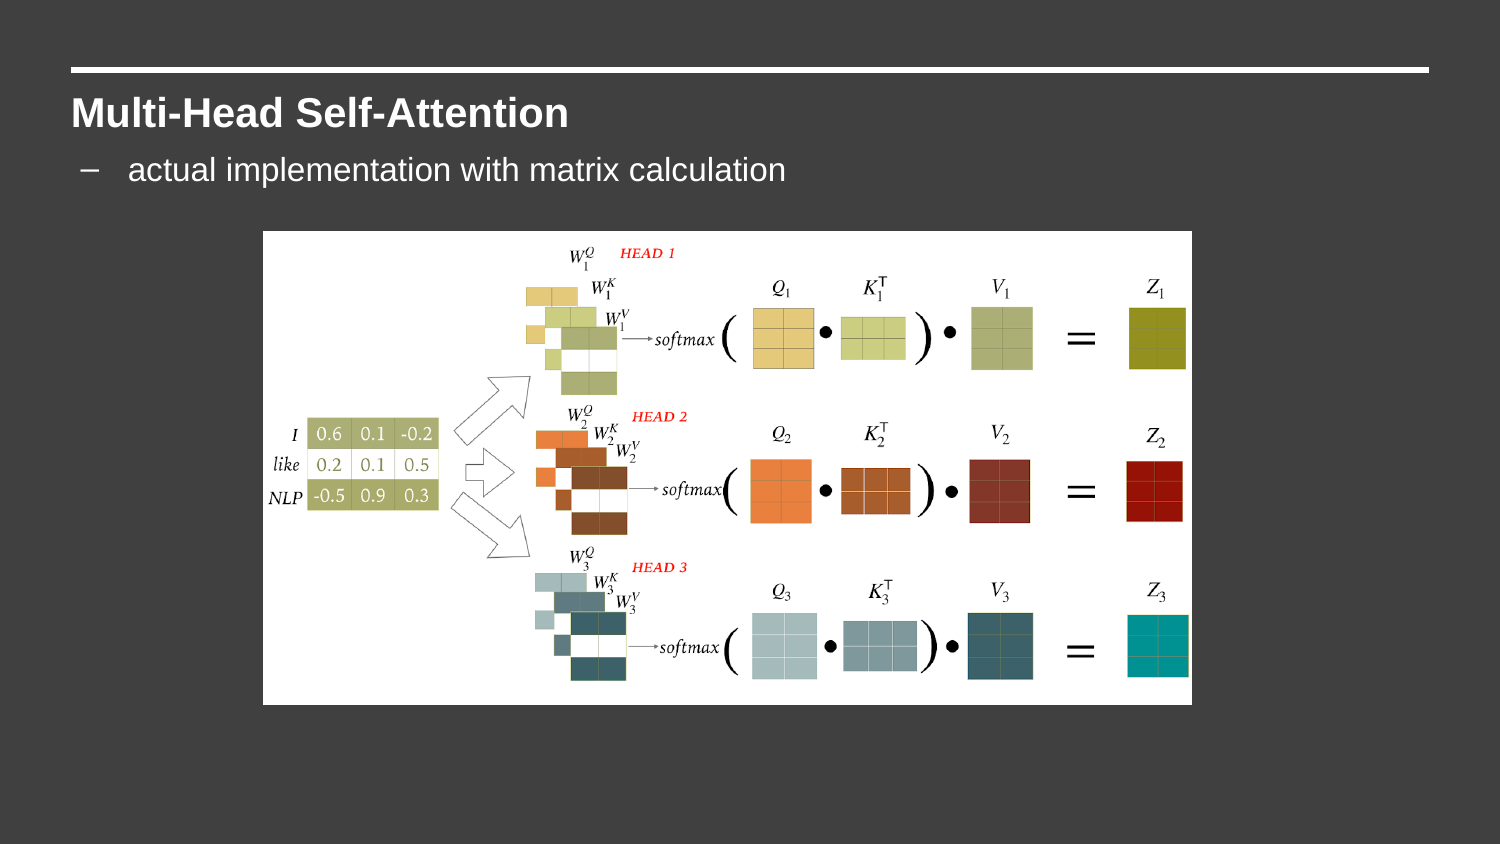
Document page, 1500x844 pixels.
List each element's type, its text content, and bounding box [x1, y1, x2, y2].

text_box actual implementation with matrix calculation [65, 140, 1434, 196]
text_box Multi-Head Self-Attention [70, 53, 1430, 140]
picture [263, 231, 1193, 706]
